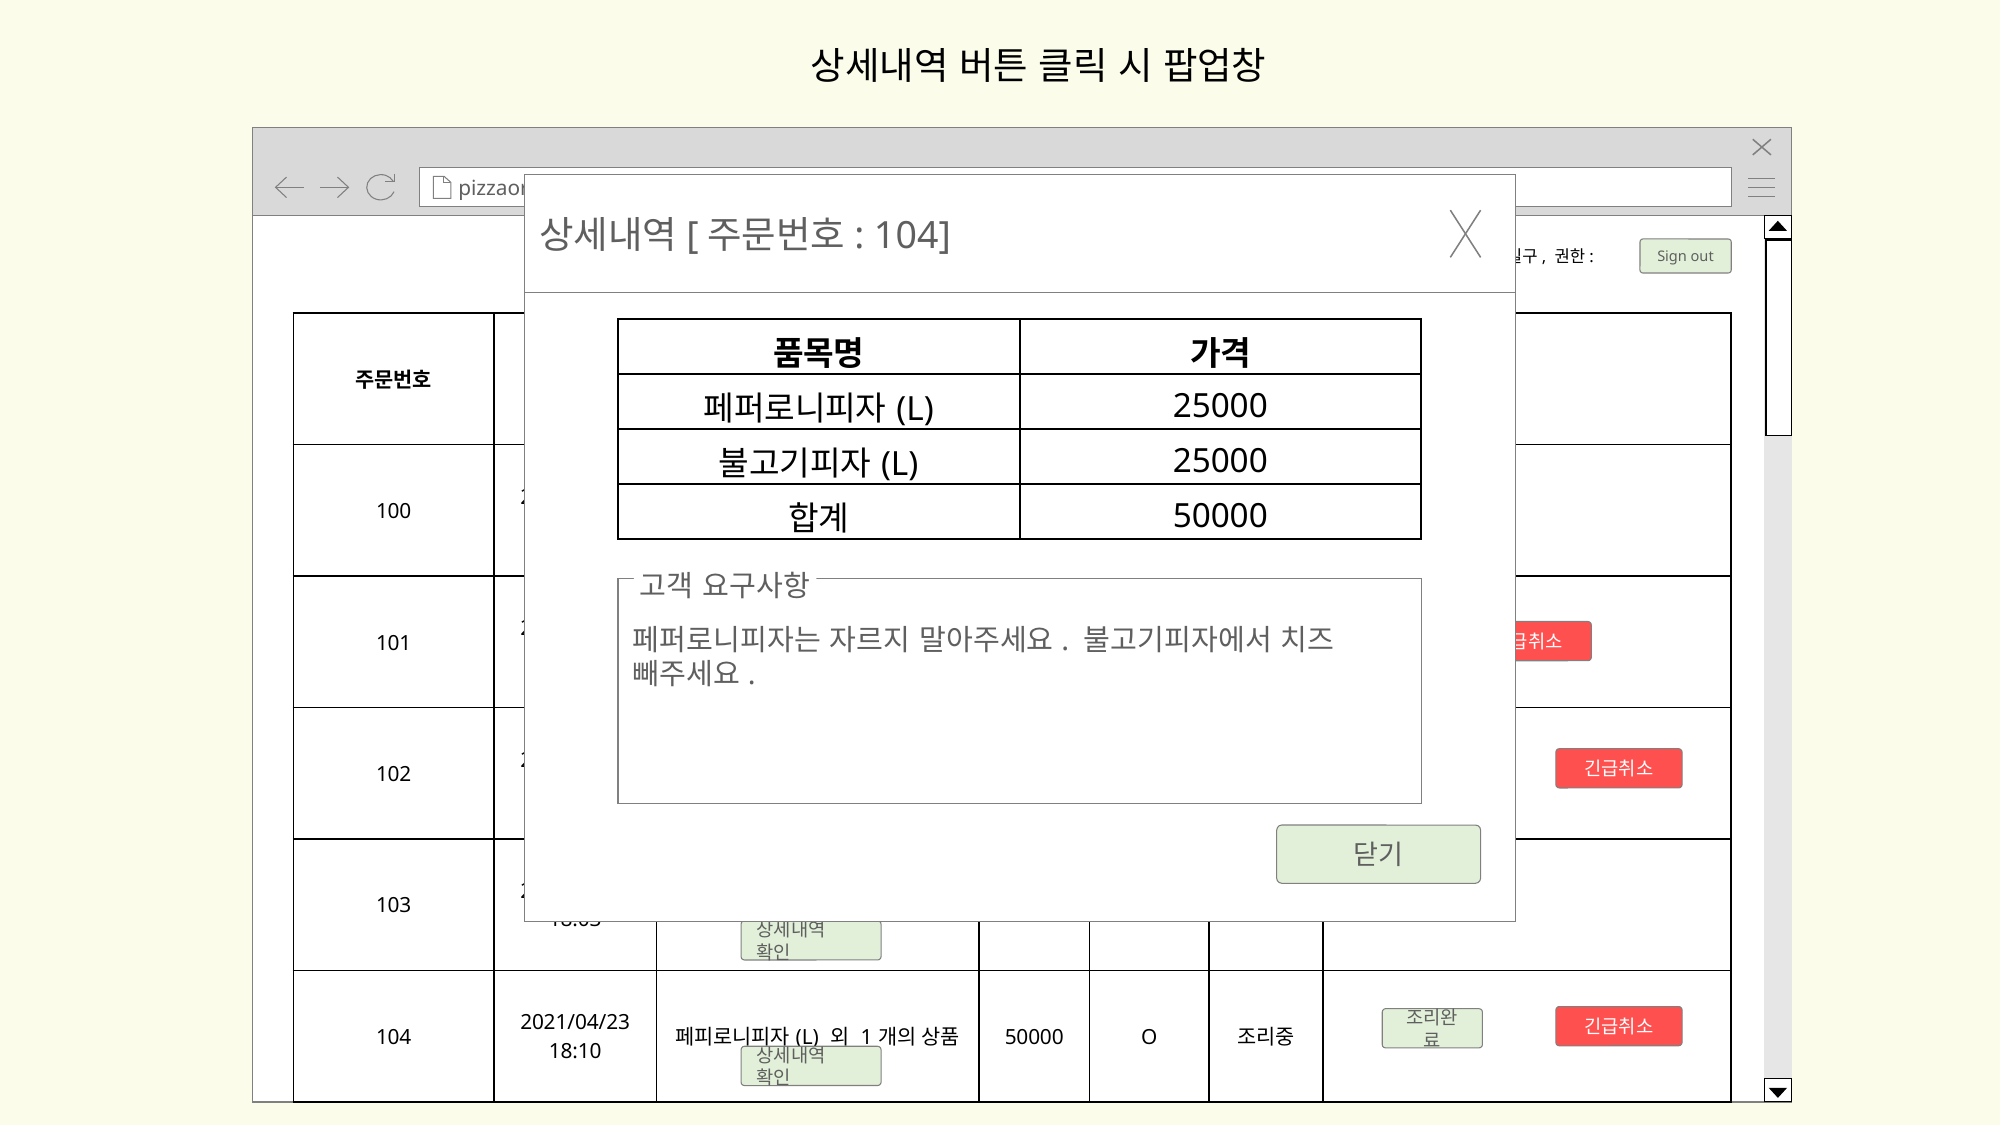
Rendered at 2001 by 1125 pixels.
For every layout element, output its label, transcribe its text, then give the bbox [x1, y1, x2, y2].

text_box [252, 127, 1792, 1103]
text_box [524, 174, 1516, 922]
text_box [617, 565, 1422, 804]
text_box 상세내역 버튼 클릭 시 팝업창 [582, 34, 1495, 95]
